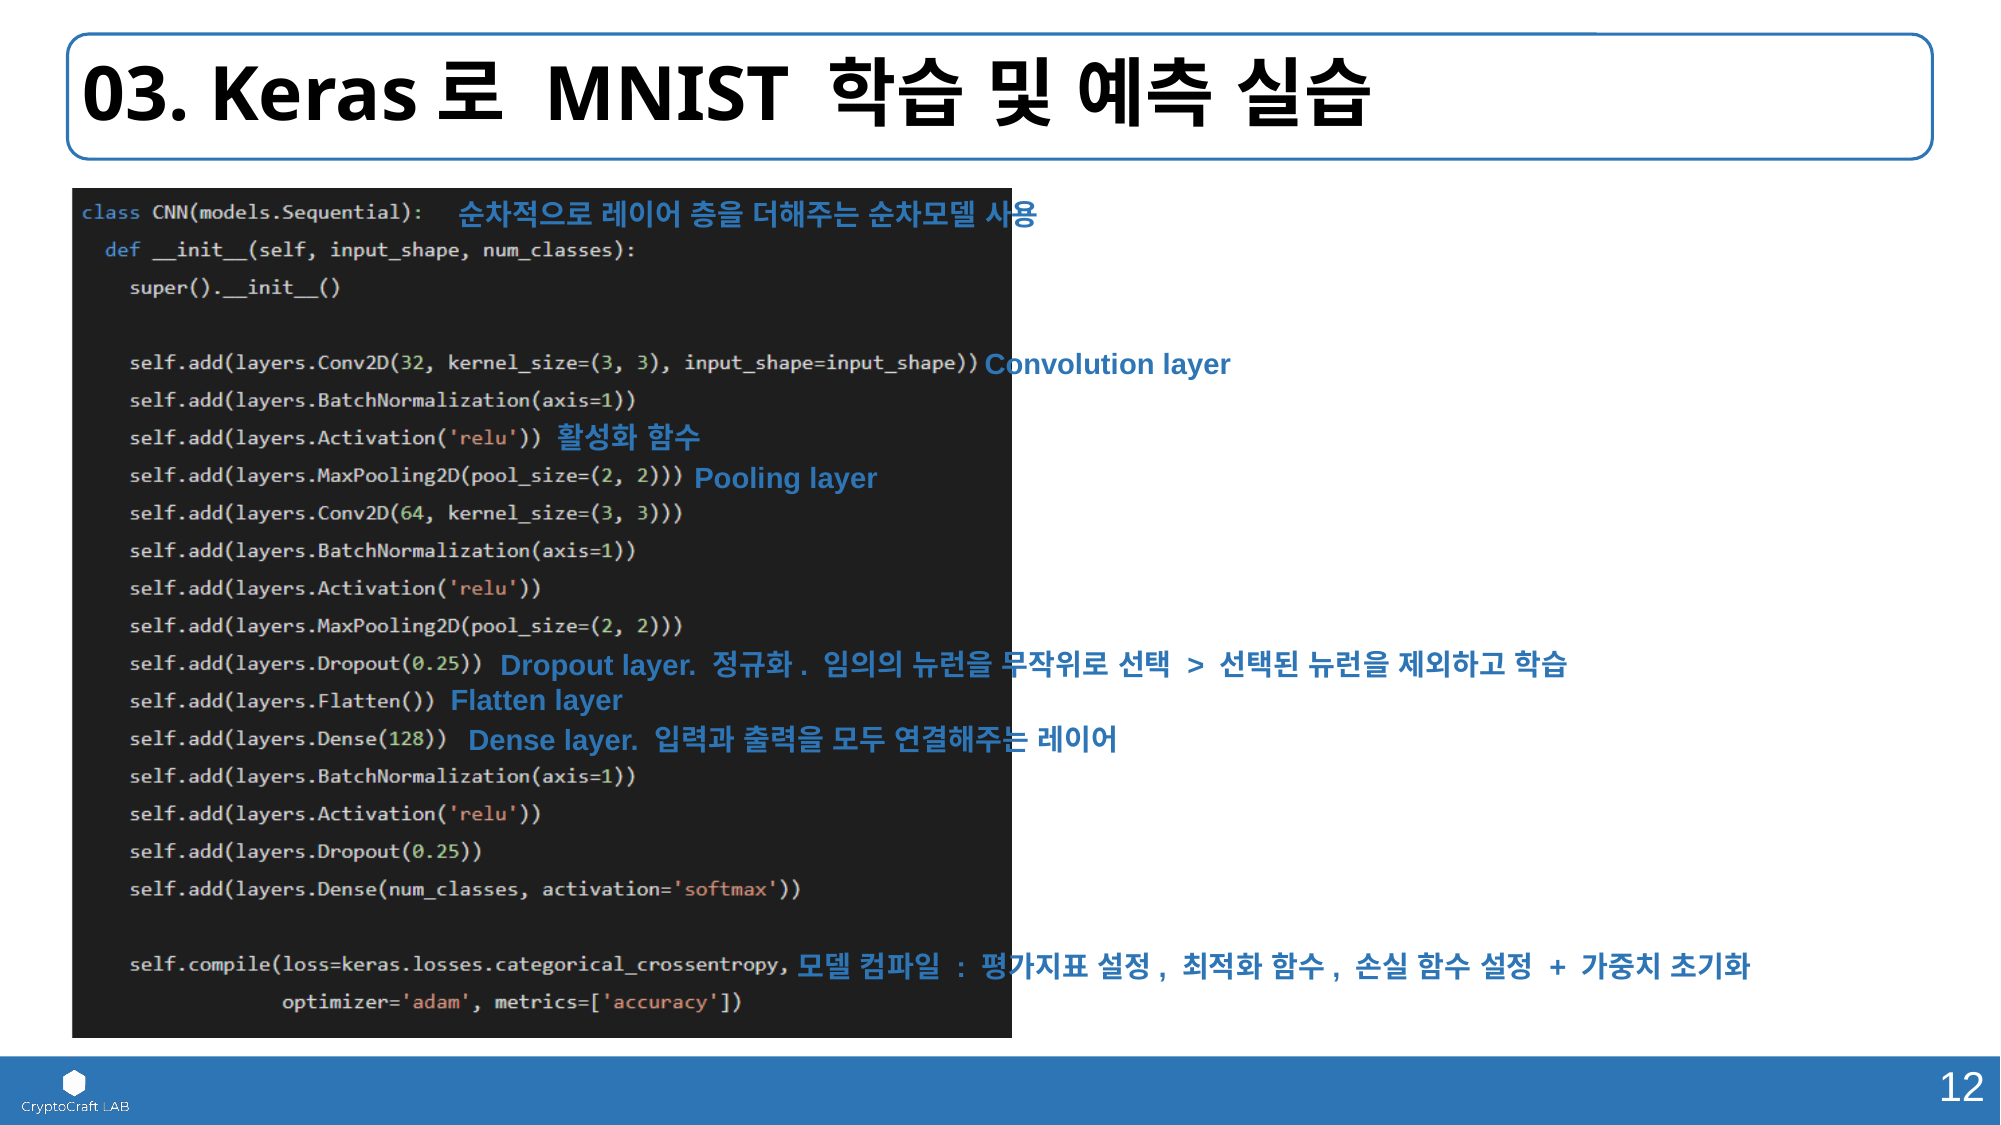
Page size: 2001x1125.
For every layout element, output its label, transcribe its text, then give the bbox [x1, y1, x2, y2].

title 03. Keras로 MNIST 학습 및 예측 실습 [67, 34, 1933, 160]
text_box 모델 컴파일 : 평가지표 설정, 최적화 함수, 손실 함수 설정 + 가중치 초기화 [1012, 940, 1767, 991]
text_box 순차적으로 레이어 층을 더해주는 순차모델 사용 [443, 188, 1055, 239]
picture [13, 1061, 138, 1123]
picture [71, 188, 1012, 1038]
text_box Dropout layer. 정규화. 임의의 뉴런을 무작위로 선택 > 선택된 뉴런을 제외하고 학습 [1012, 638, 1584, 689]
text_box Convolution layer [1012, 337, 1247, 388]
text_box Dense layer. 입력과 출력을 모두 연결해주는 레이어 [1012, 713, 1135, 764]
